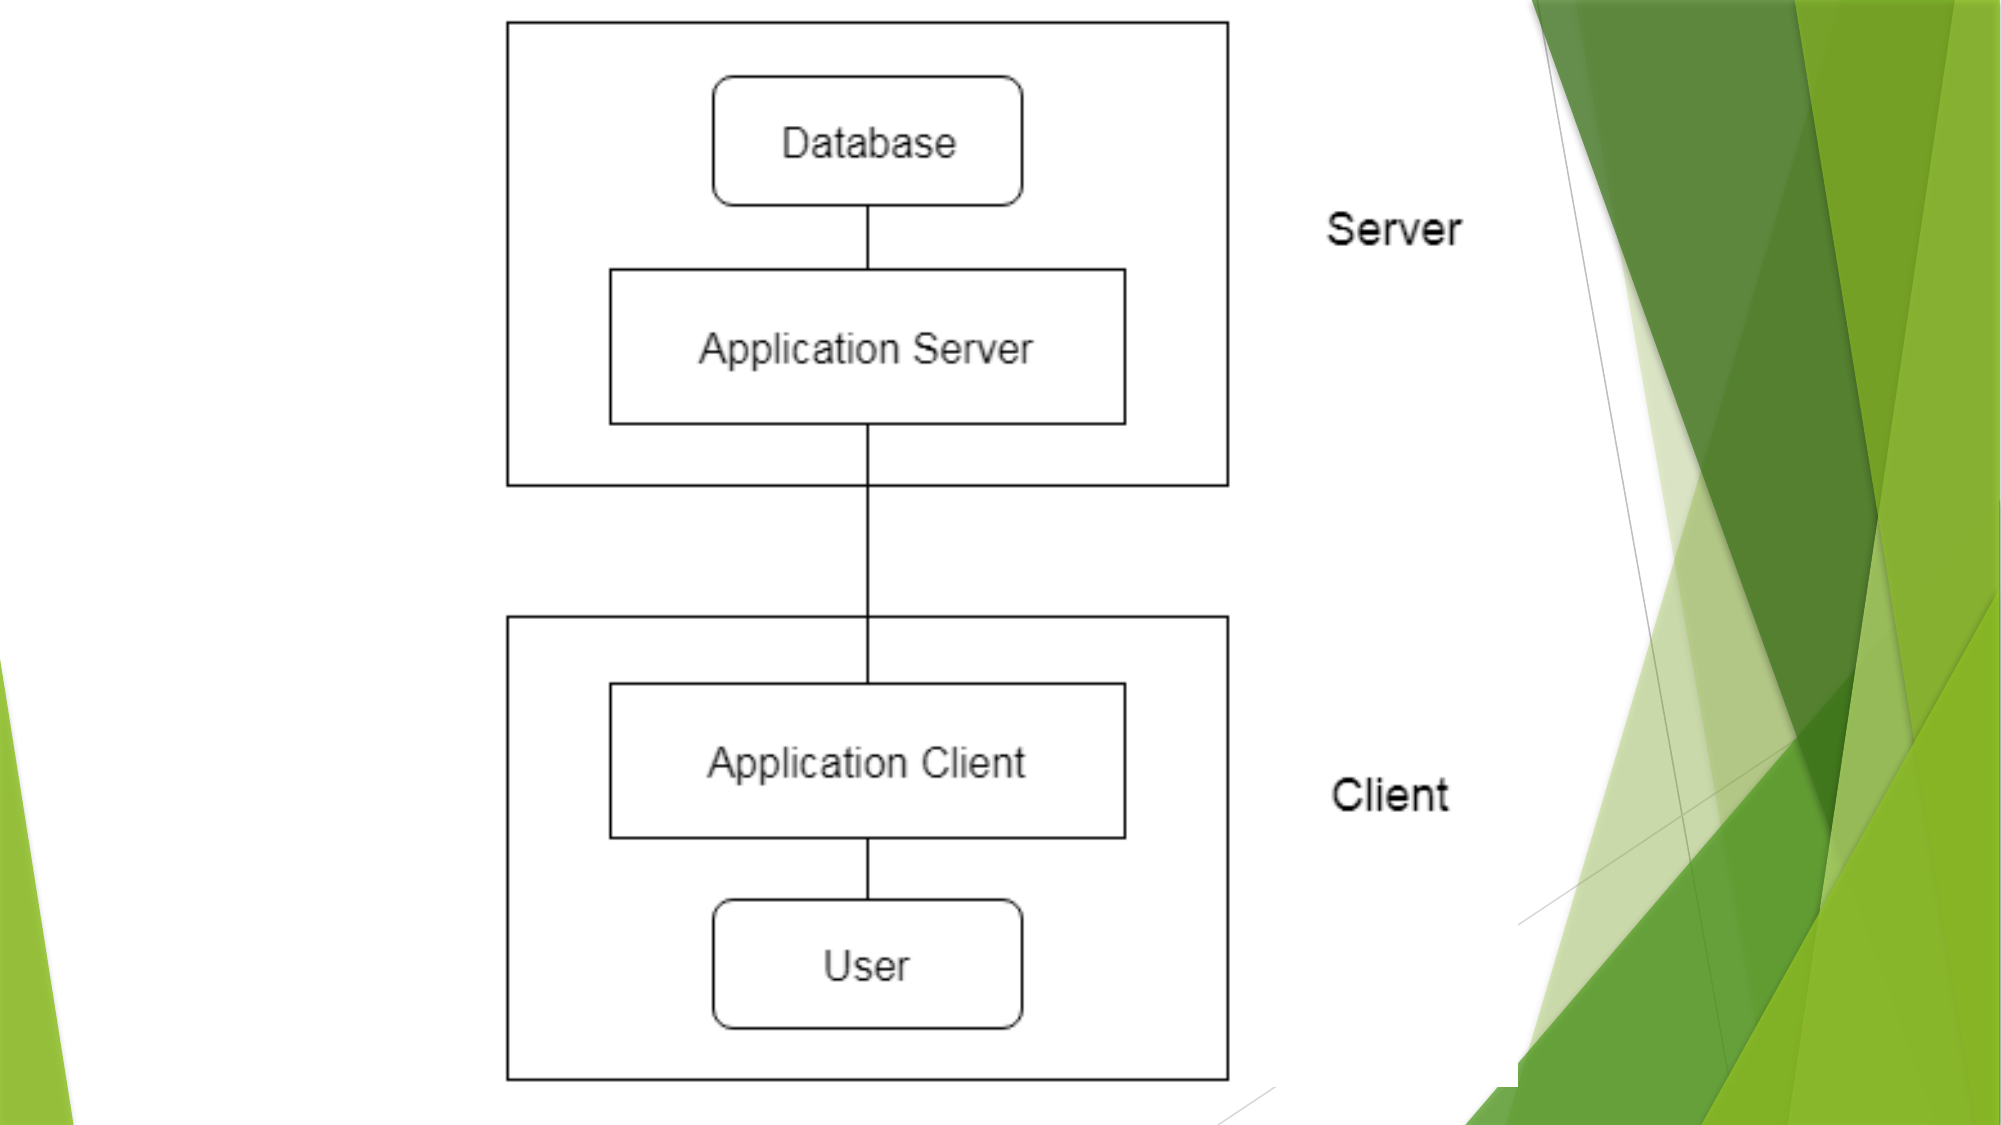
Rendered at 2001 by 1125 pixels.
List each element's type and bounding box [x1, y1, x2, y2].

picture [501, 16, 1519, 1088]
